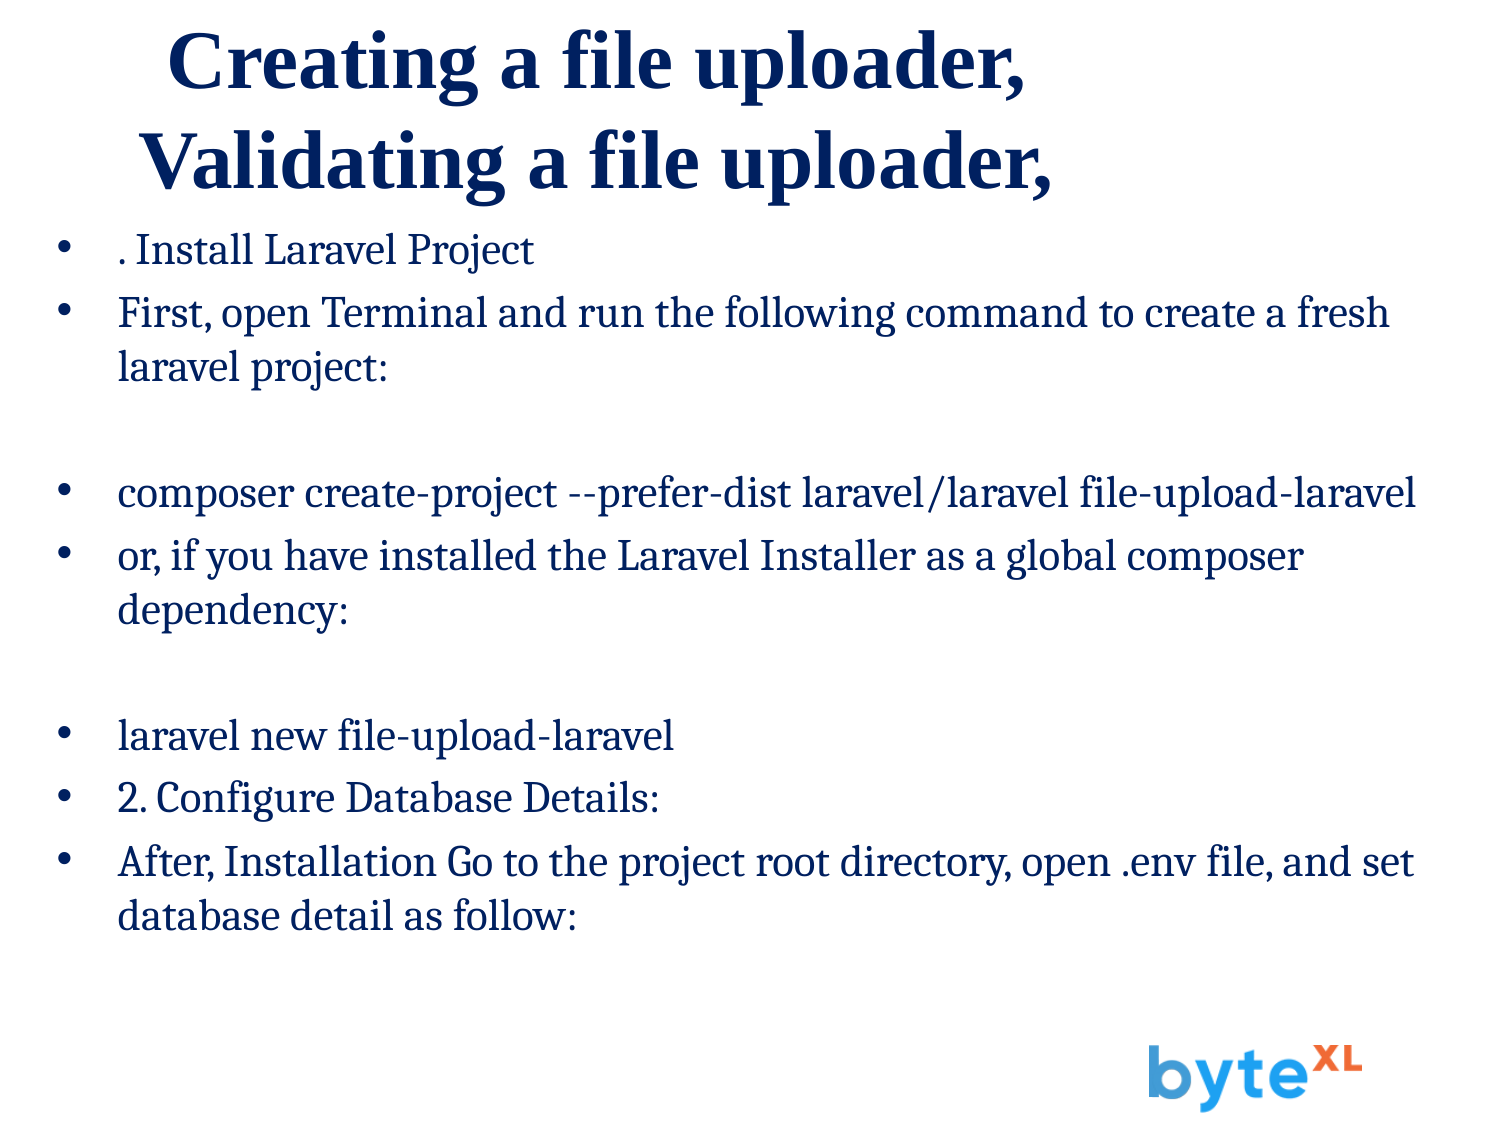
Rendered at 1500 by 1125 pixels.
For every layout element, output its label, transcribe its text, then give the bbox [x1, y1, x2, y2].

list . Install Laravel Project First, open Terminal and run the following command to create a fresh laravel project: composer create-project --prefer-dist laravel/laravel file-upload-laravel or, if you have installed the Laravel Installer as a global composer dependency: laravel new file-upload-laravel 2. Configure Database Details: After, Installation Go to the project root directory, open .env file, and set database detail as follow: [41, 211, 1461, 987]
title Creating a file uploader, Validating a file uploader, [41, 31, 1152, 180]
picture [1149, 1045, 1362, 1113]
